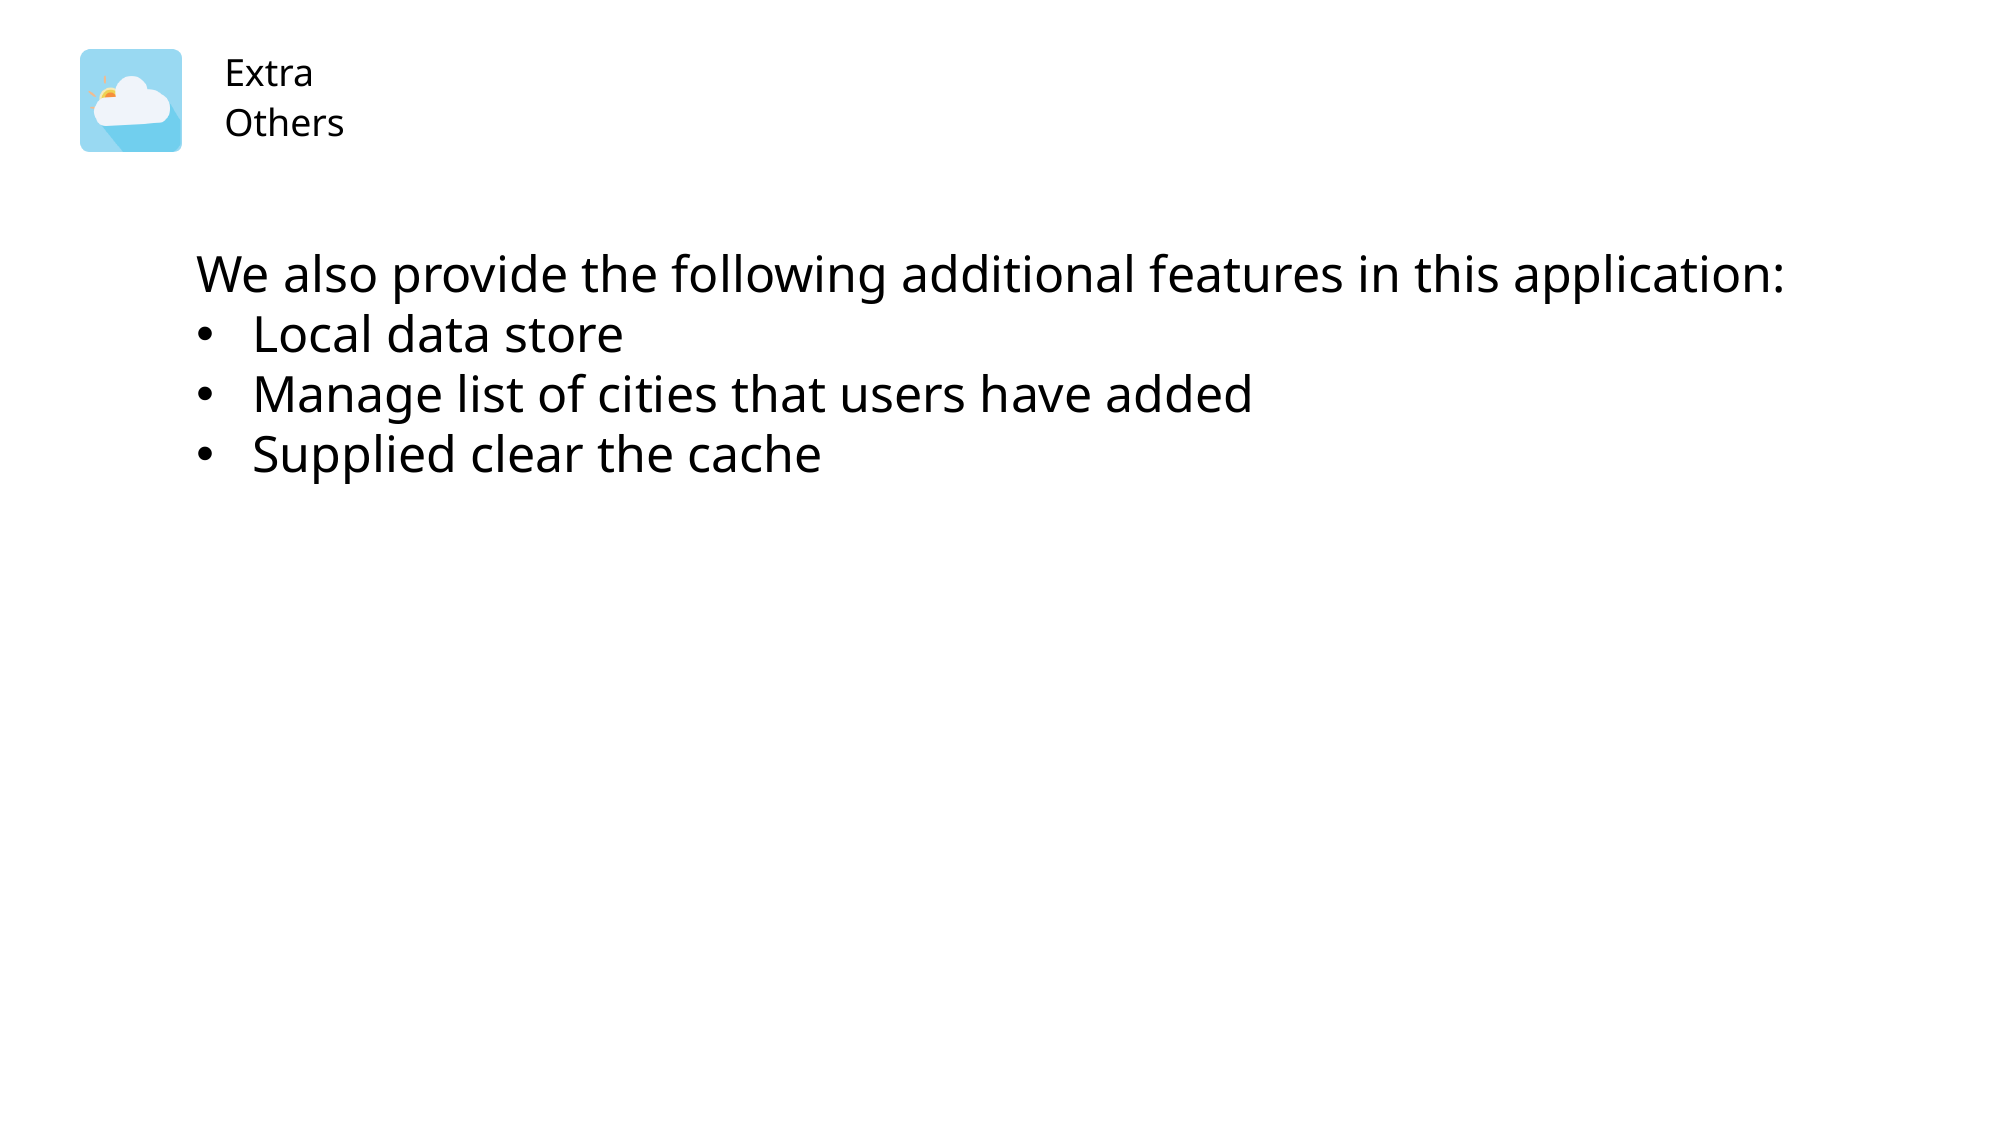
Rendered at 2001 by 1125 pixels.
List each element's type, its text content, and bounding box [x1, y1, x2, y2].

text_box Extra Others [204, 34, 677, 154]
text_box We also provide the following additional features in this application: Local data store Manage list of cities that users have added Supplied clear the cache [181, 235, 1869, 490]
picture [80, 49, 182, 152]
